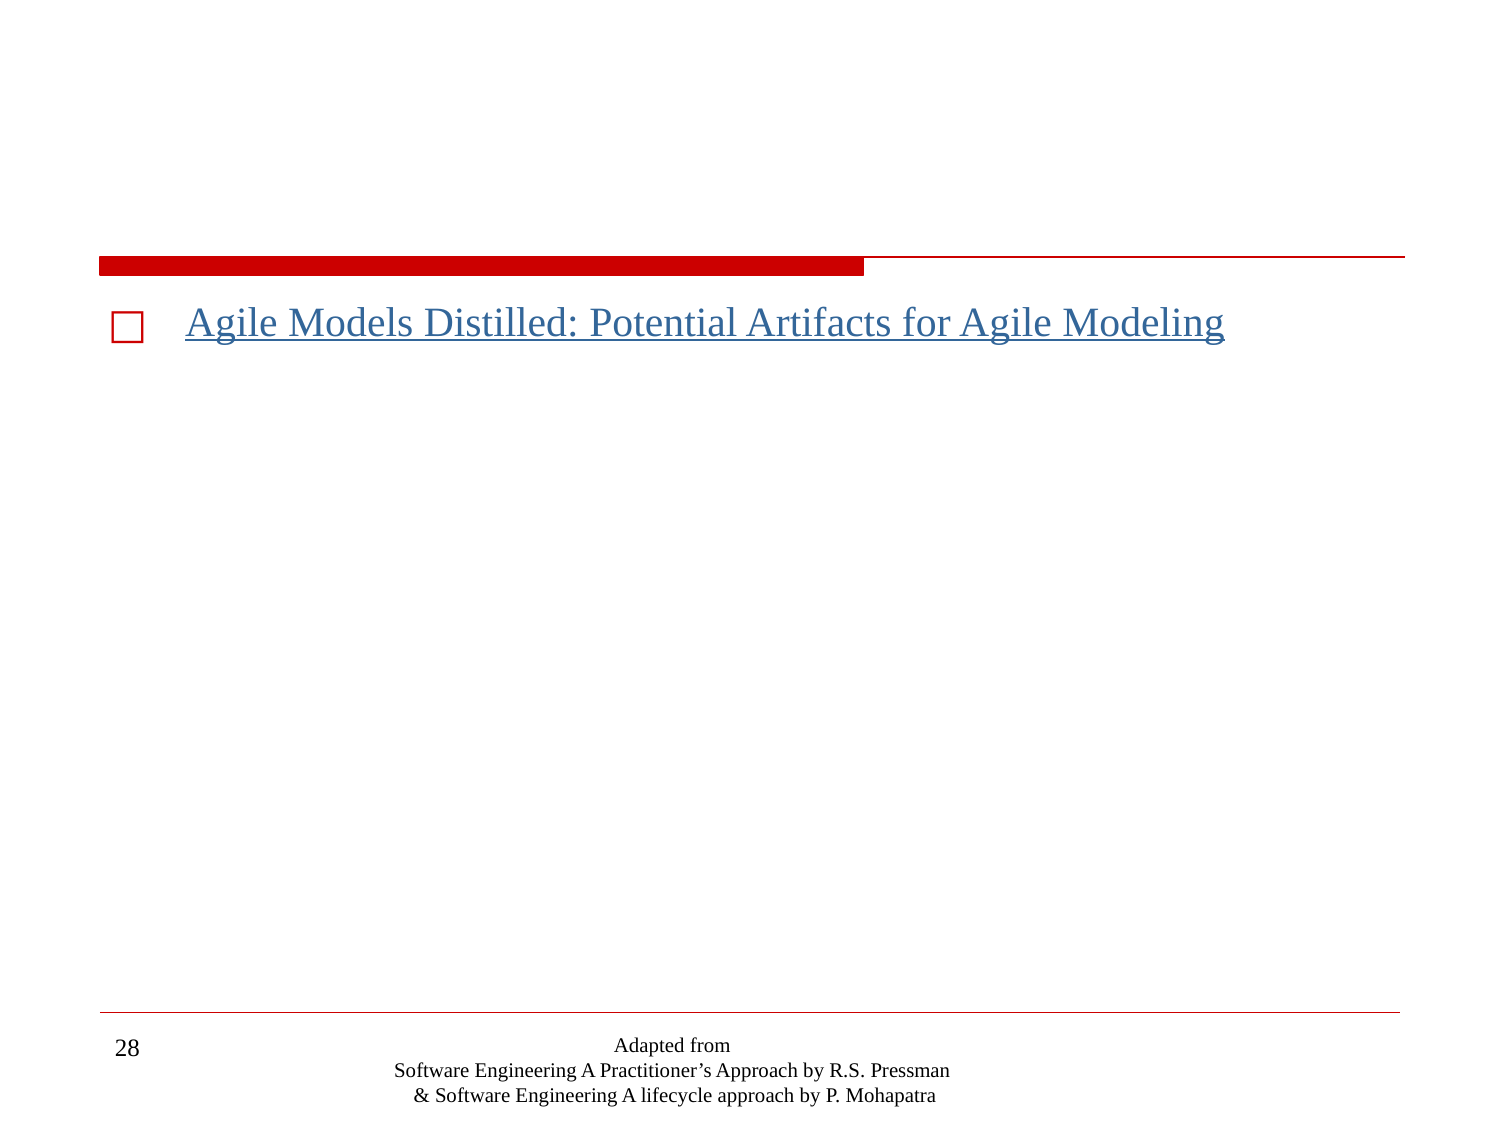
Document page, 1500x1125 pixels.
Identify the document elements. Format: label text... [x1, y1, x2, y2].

slide_number 28 [99, 1024, 425, 1103]
list Agile Models Distilled: Potential Artifacts for Agile Modeling [92, 287, 1406, 988]
footer Adapted from Software Engineering A Practitioner’s Approach by R.S. Pressman & Software Engineering A lifecycle approach by P. Mohapatra [362, 1024, 988, 1088]
